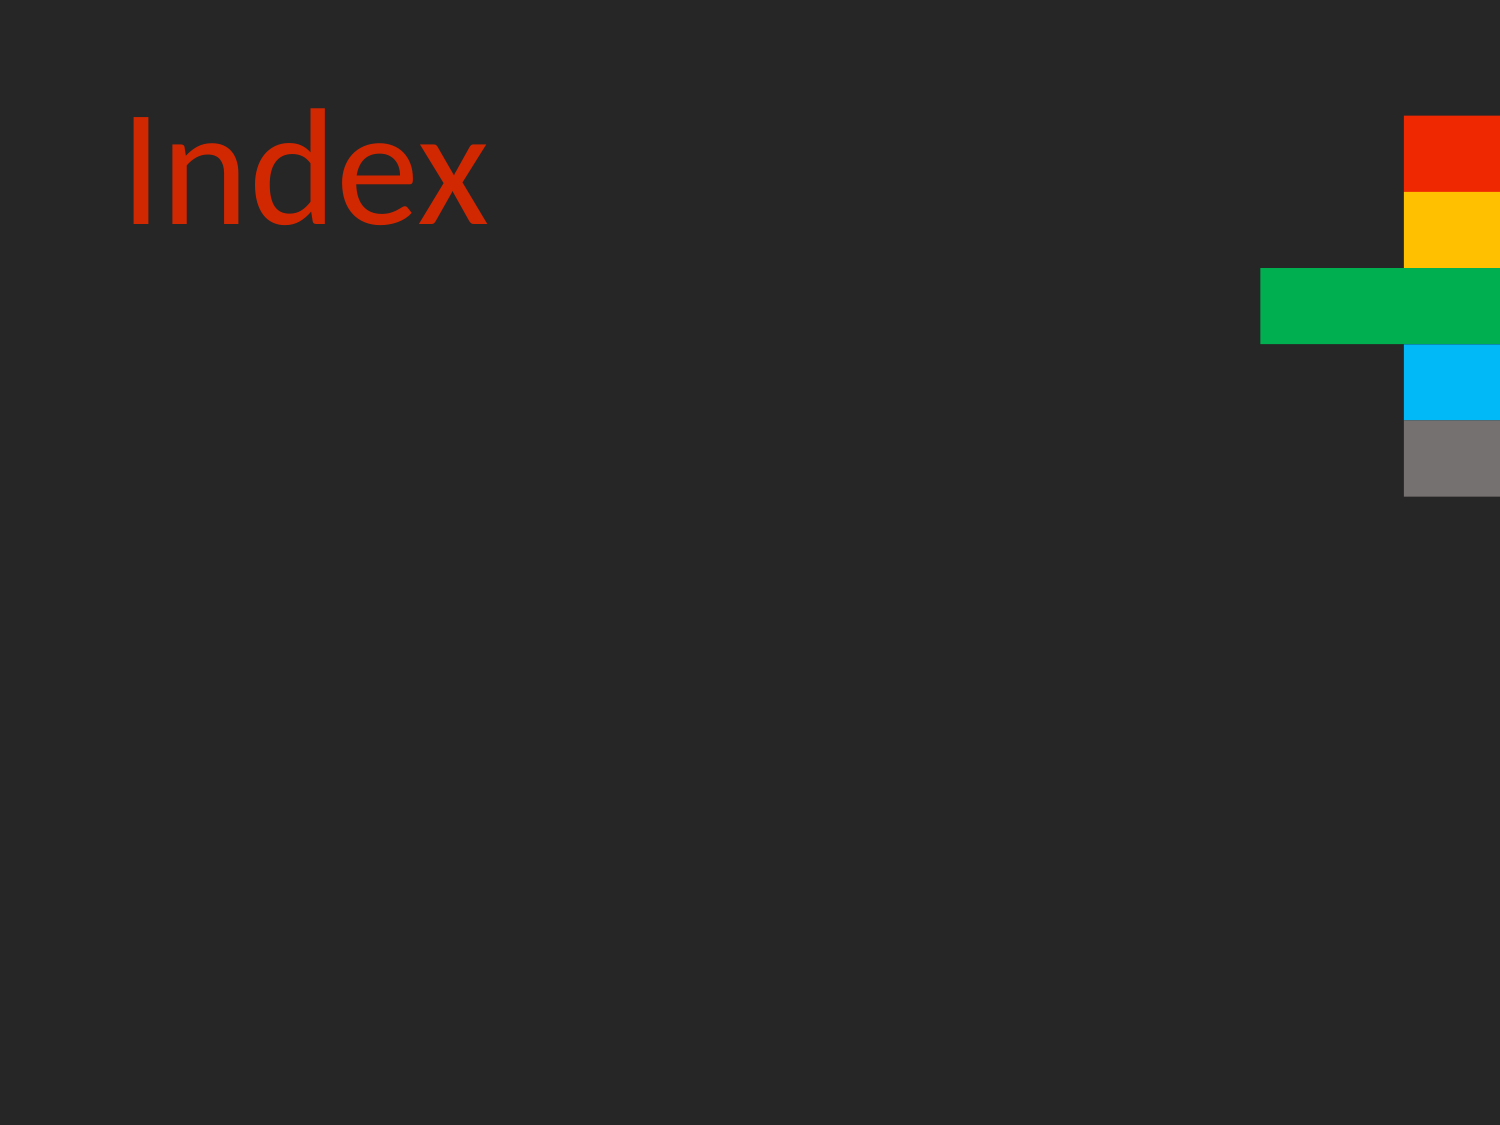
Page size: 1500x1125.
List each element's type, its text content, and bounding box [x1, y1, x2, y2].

text_box [1403, 191, 1500, 267]
text_box [1403, 343, 1500, 419]
text_box [1259, 267, 1500, 345]
text_box [1403, 115, 1500, 191]
text_box [1403, 419, 1500, 498]
text_box Index [105, 50, 505, 266]
